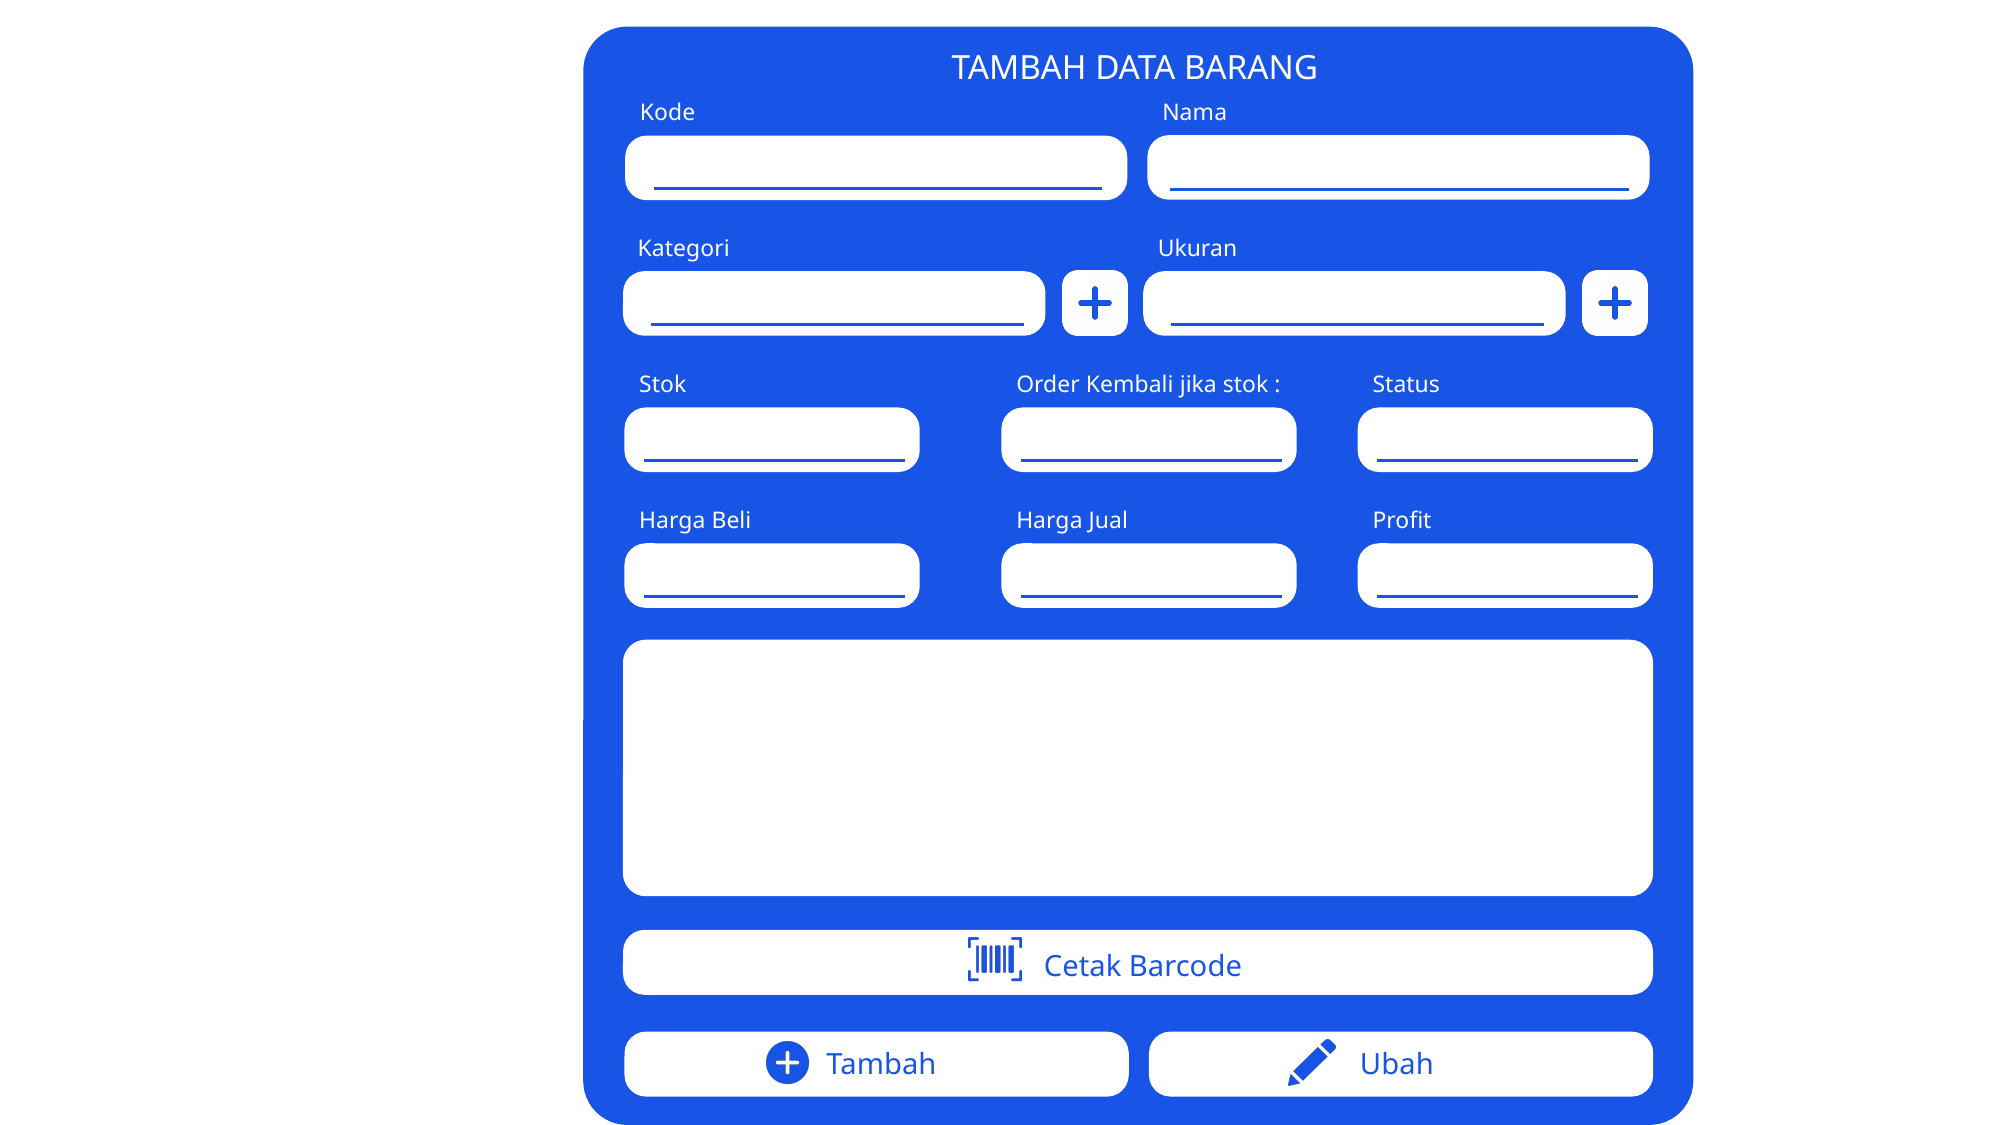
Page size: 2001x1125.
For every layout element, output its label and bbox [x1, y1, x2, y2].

text_box [583, 26, 1694, 1125]
